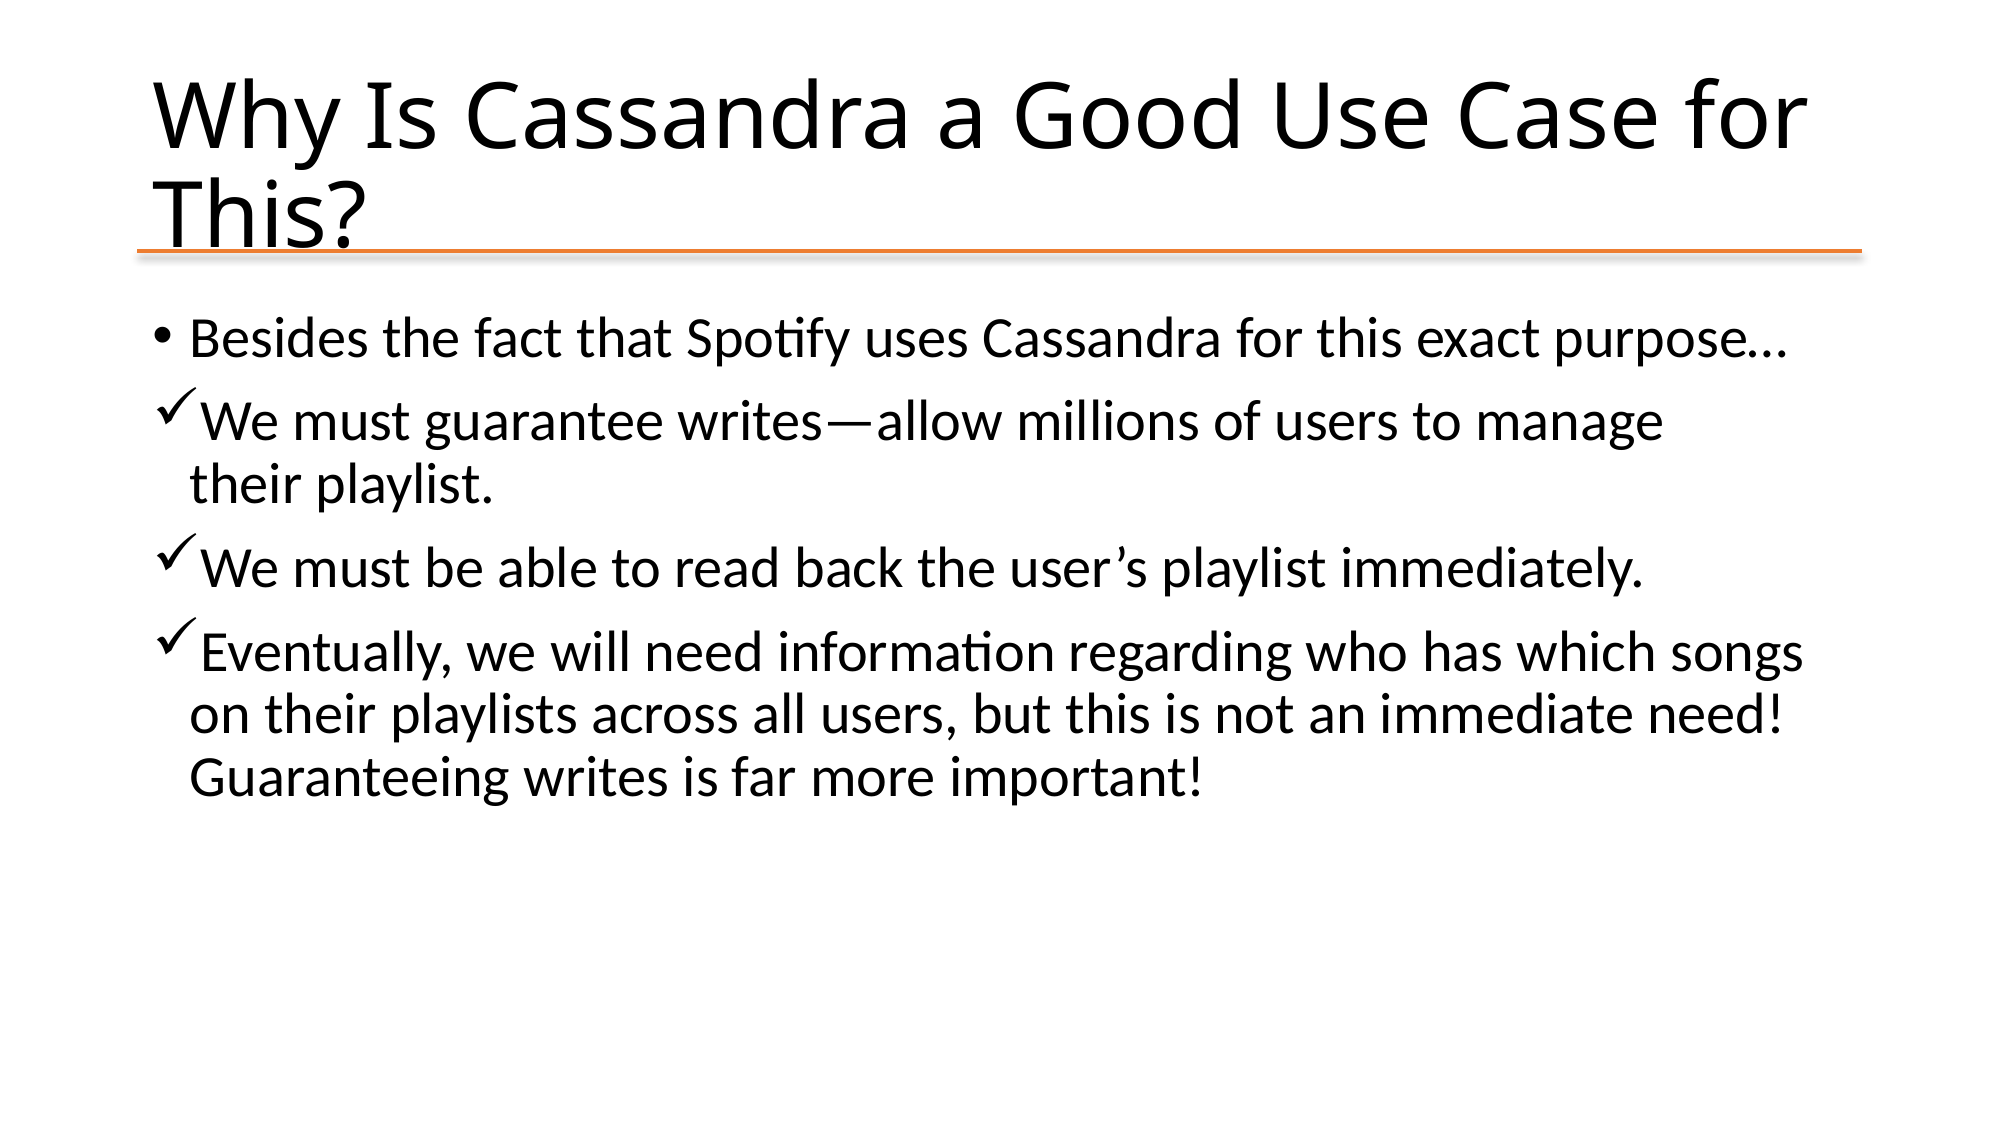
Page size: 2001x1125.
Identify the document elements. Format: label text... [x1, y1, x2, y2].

title Why Is Cassandra a Good Use Case for This? [137, 59, 1863, 278]
list Besides the fact that Spotify uses Cassandra for this exact purpose… We must guarantee writes—allow millions of users to manage their playlist. We must be able to read back the user’s playlist immediately. Eventually, we will need information regarding who has which songs on their playlists across all users, but this is not an immediate need! Guaranteeing writes is far more important! [137, 299, 1863, 1014]
